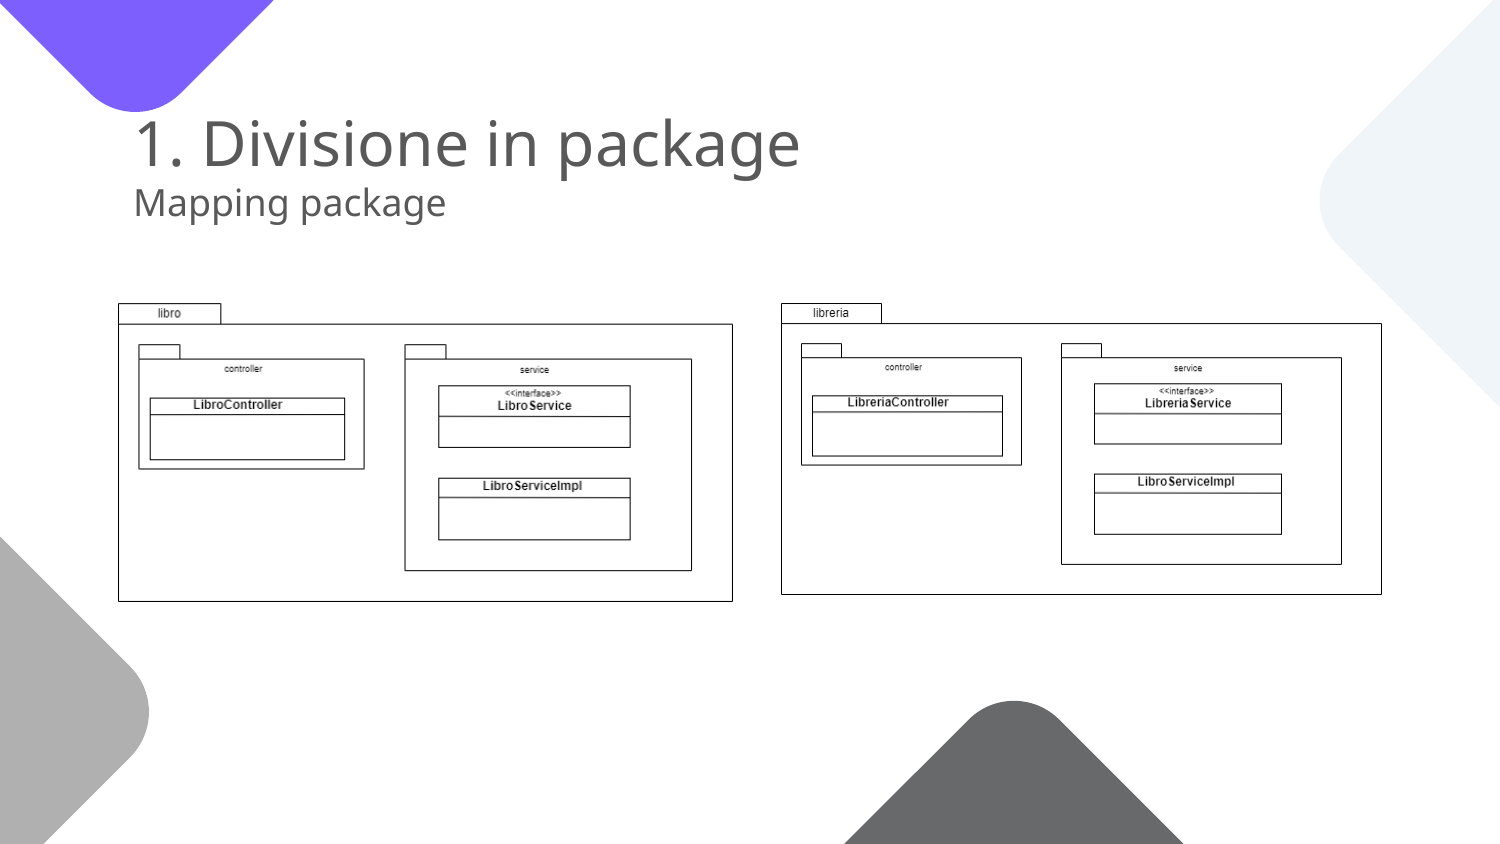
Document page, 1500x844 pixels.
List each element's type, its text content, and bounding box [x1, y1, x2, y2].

picture [117, 298, 733, 602]
picture [780, 298, 1383, 595]
title 1. Divisione in package Mapping package [118, 88, 1382, 231]
